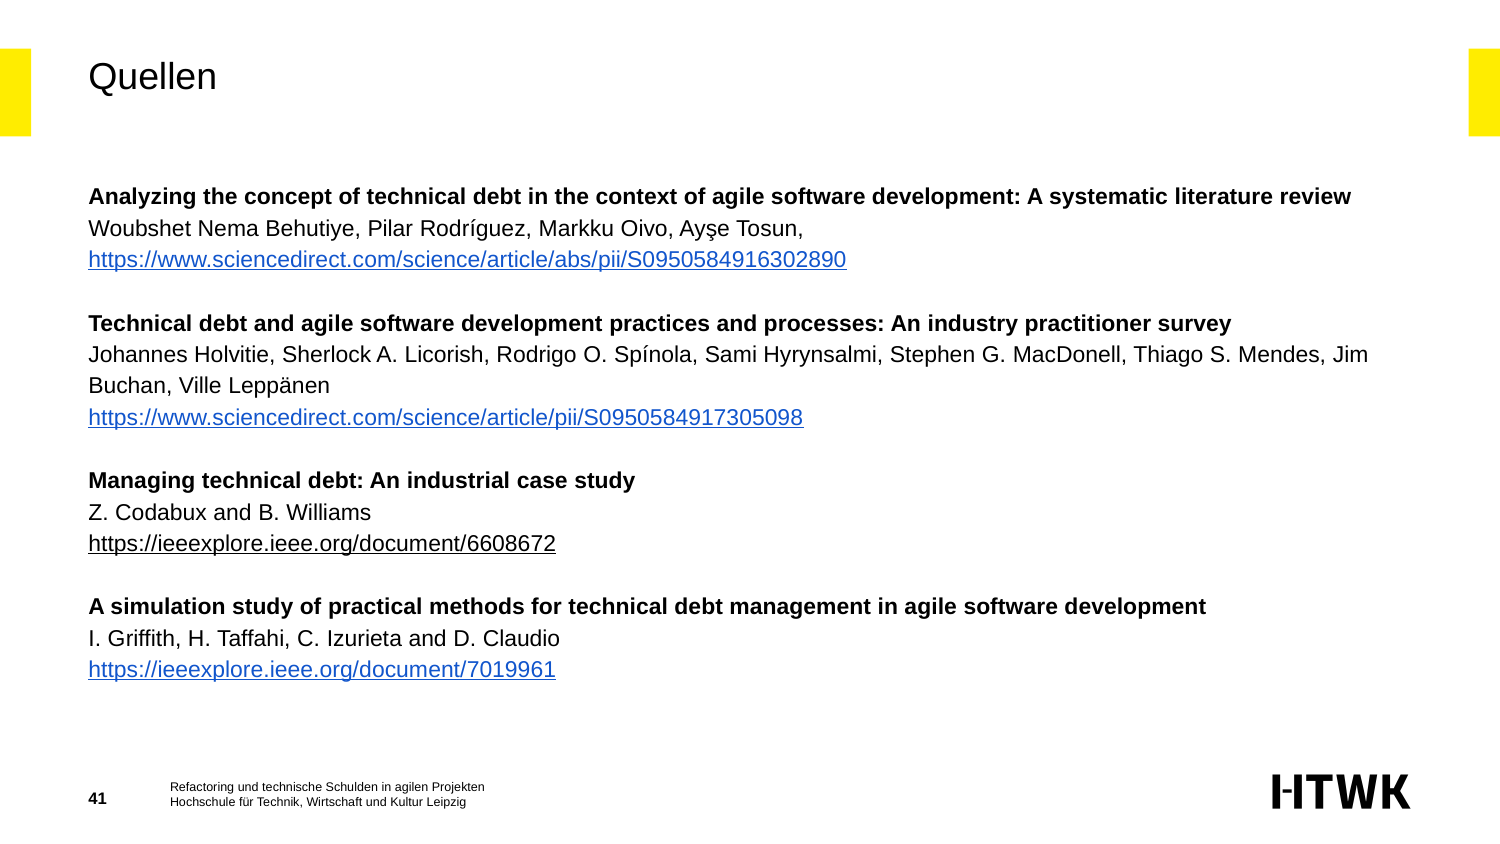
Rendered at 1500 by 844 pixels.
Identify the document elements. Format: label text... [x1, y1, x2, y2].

slide_number ‹#› [88, 763, 149, 808]
title Quellen [88, 48, 1412, 137]
picture [1271, 773, 1412, 810]
list Analyzing the concept of technical debt in the context of agile software development: A systematic literature review Woubshet Nema Behutiye, Pilar Rodríguez, Markku Oivo, Ayşe Tosun, https://www.sciencedirect.com/science/article/abs/pii/S0950584916302890 Technical debt and agile software development practices and processes: An industry practitioner survey Johannes Holvitie, Sherlock A. Licorish, Rodrigo O. Spínola, Sami Hyrynsalmi, Stephen G. MacDonell, Thiago S. Mendes, Jim Buchan, Ville Leppänen https://www.sciencedirect.com/science/article/pii/S0950584917305098 Managing technical debt: An industrial case study Z. Codabux and B. Williams https://ieeexplore.ieee.org/document/6608672 A simulation study of practical methods for technical debt management in agile software development I. Griffith, H. Taffahi, C. Izurieta and D. Claudio https://ieeexplore.ieee.org/document/7019961 [88, 177, 1412, 755]
